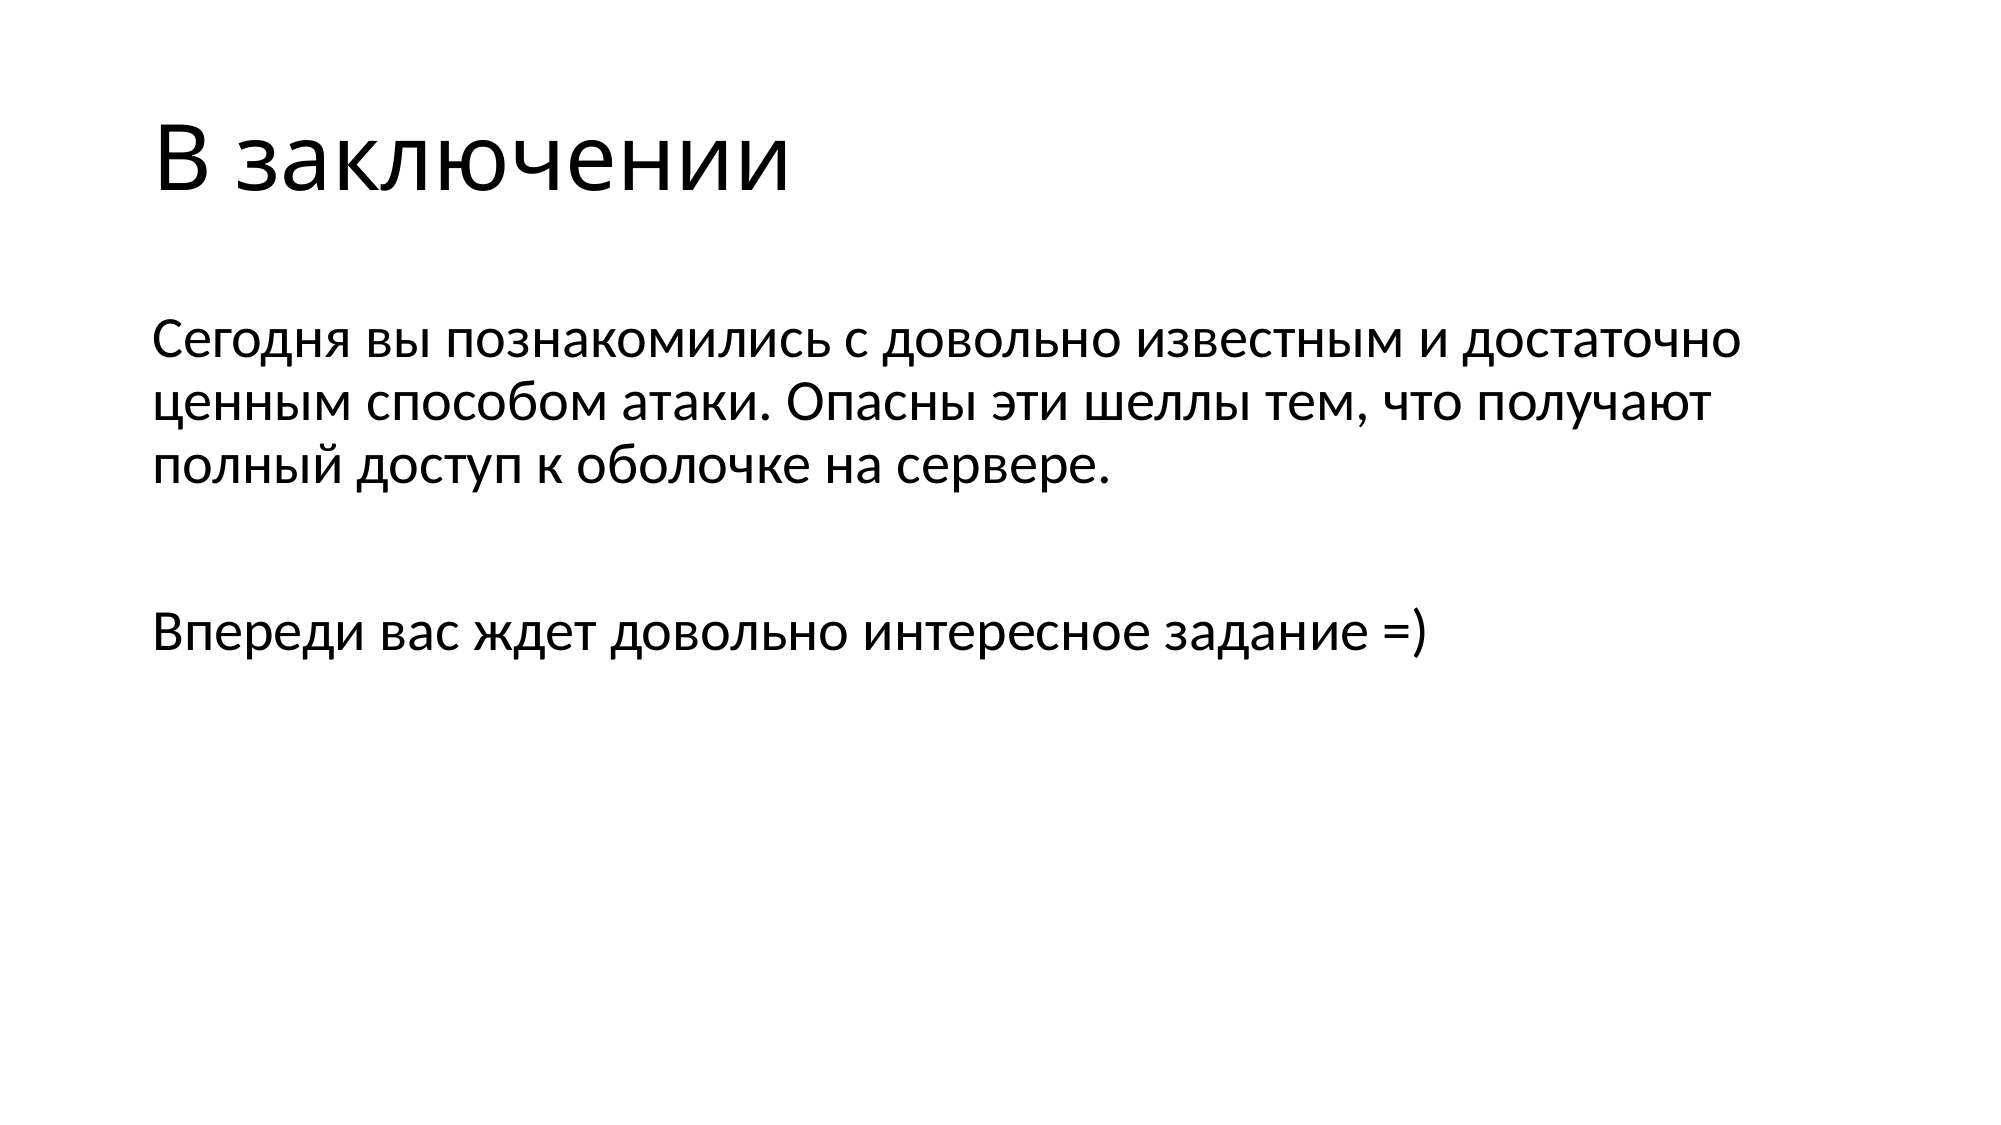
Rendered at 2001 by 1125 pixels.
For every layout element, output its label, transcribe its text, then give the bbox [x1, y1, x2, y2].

title В заключении [137, 52, 1863, 270]
list Сегодня вы познакомились с довольно известным и достаточно ценным способом атаки. Опасны эти шеллы тем, что получают полный доступ к оболочке на сервере. Впереди вас ждет довольно интересное задание =) [137, 299, 1863, 1014]
